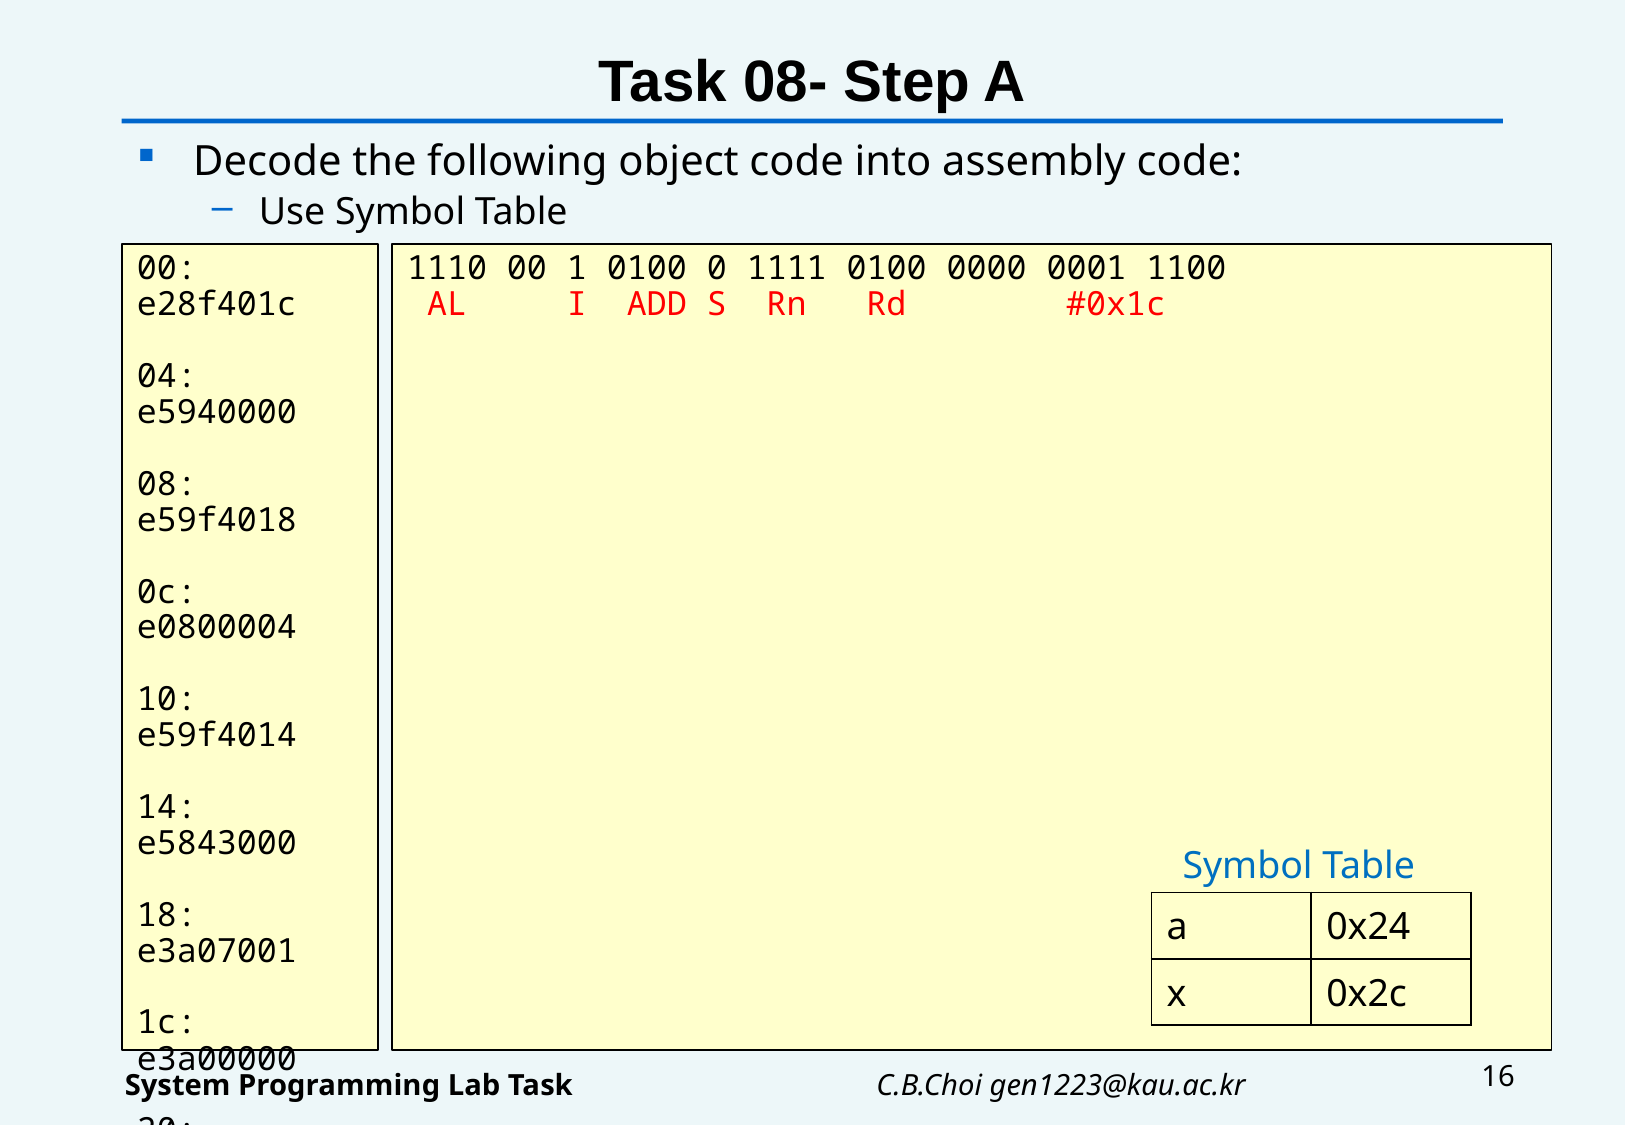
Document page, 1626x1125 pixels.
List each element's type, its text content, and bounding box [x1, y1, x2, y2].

text_box Symbol Table [1167, 834, 1431, 894]
text_box 1110 00 1 0100 0 1111 0100 0000 0001 1100 AL I ADD S Rn Rd #0x1c [392, 243, 1552, 1051]
table_cell x [1152, 960, 1310, 1024]
table_header 0x24 [1312, 893, 1470, 958]
text_box 00: e28f401c 04: e5940000 08: e59f4018 0c: e0800004 10: e59f4014 14: e5843000 18: e3a07001 1c: e3a00000 20: ef000000 24: 000004d2 28: 12345678 2c: 00000000 [121, 243, 379, 1051]
slide_number 16 [1383, 1051, 1530, 1125]
table_header a [1152, 893, 1310, 958]
list Decode the following object code into assembly code: Use Symbol Table [121, 132, 1504, 1046]
table_cell 0x2c [1312, 960, 1470, 1024]
title Task 08- Step A [121, 35, 1504, 121]
